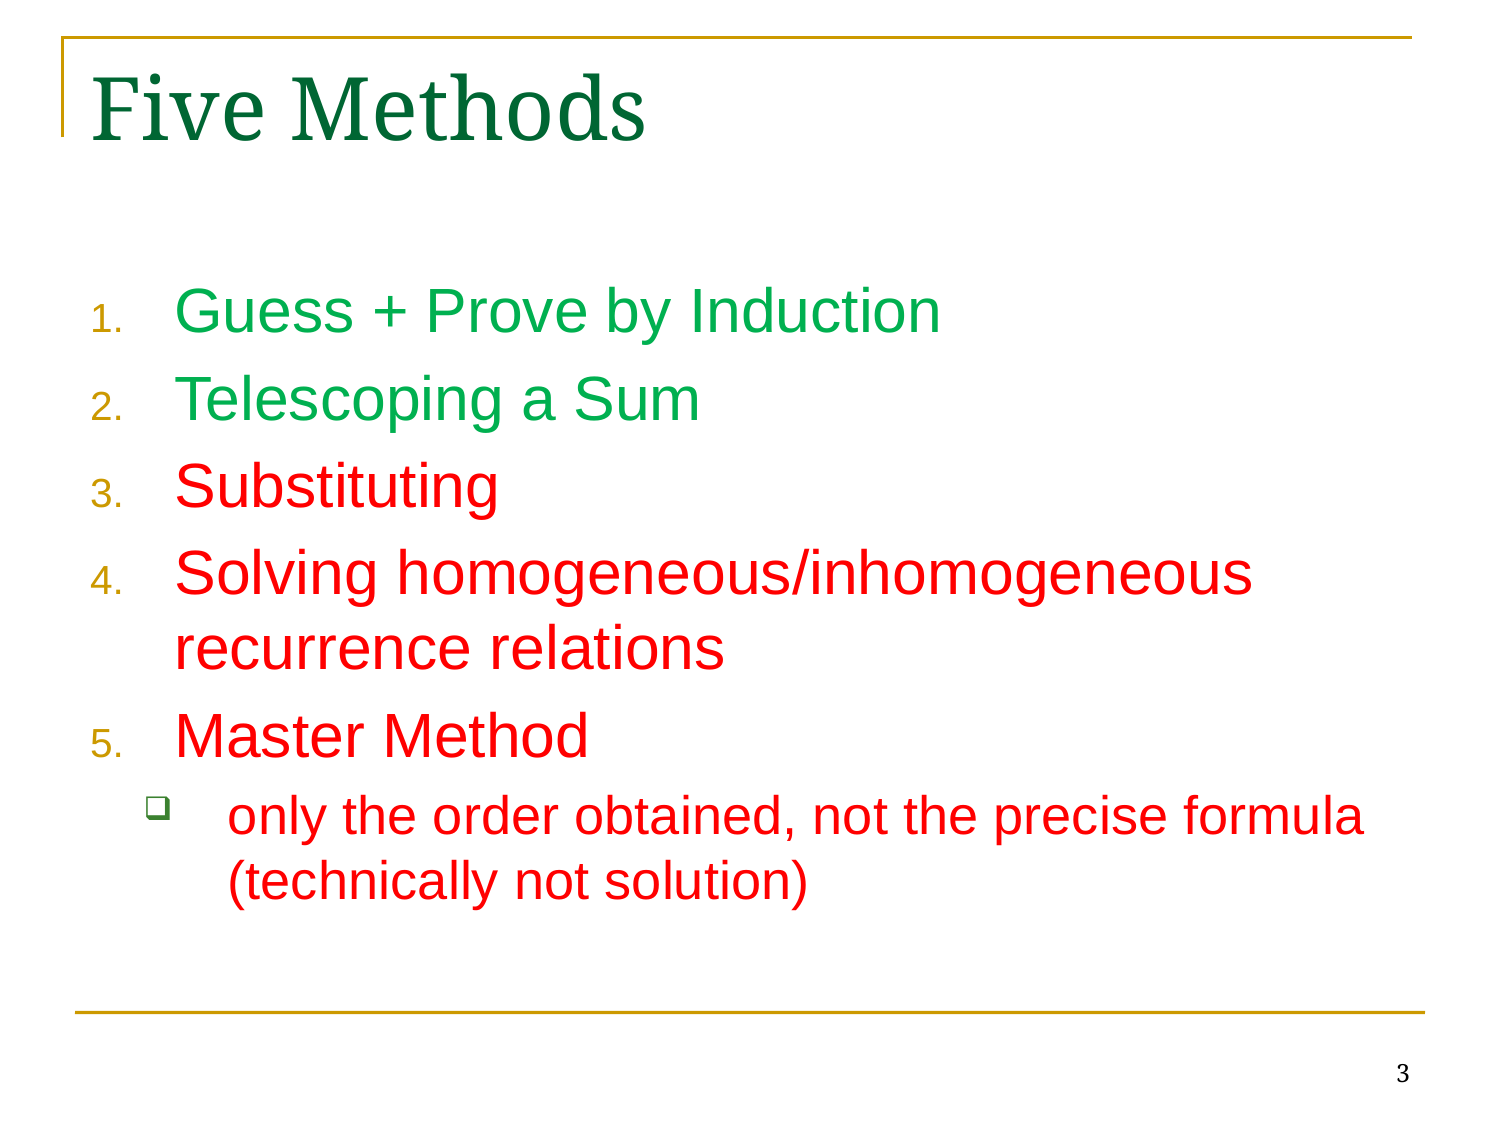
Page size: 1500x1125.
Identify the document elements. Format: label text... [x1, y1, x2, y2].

text_box 3 [1074, 1024, 1425, 1100]
list Guess + Prove by Induction Telescoping a Sum Substituting Solving homogeneous/inhomogeneous recurrence relations Master Method only the order obtained, not the precise formula (technically not solution) [75, 262, 1425, 1006]
title Five Methods [75, 45, 1425, 233]
